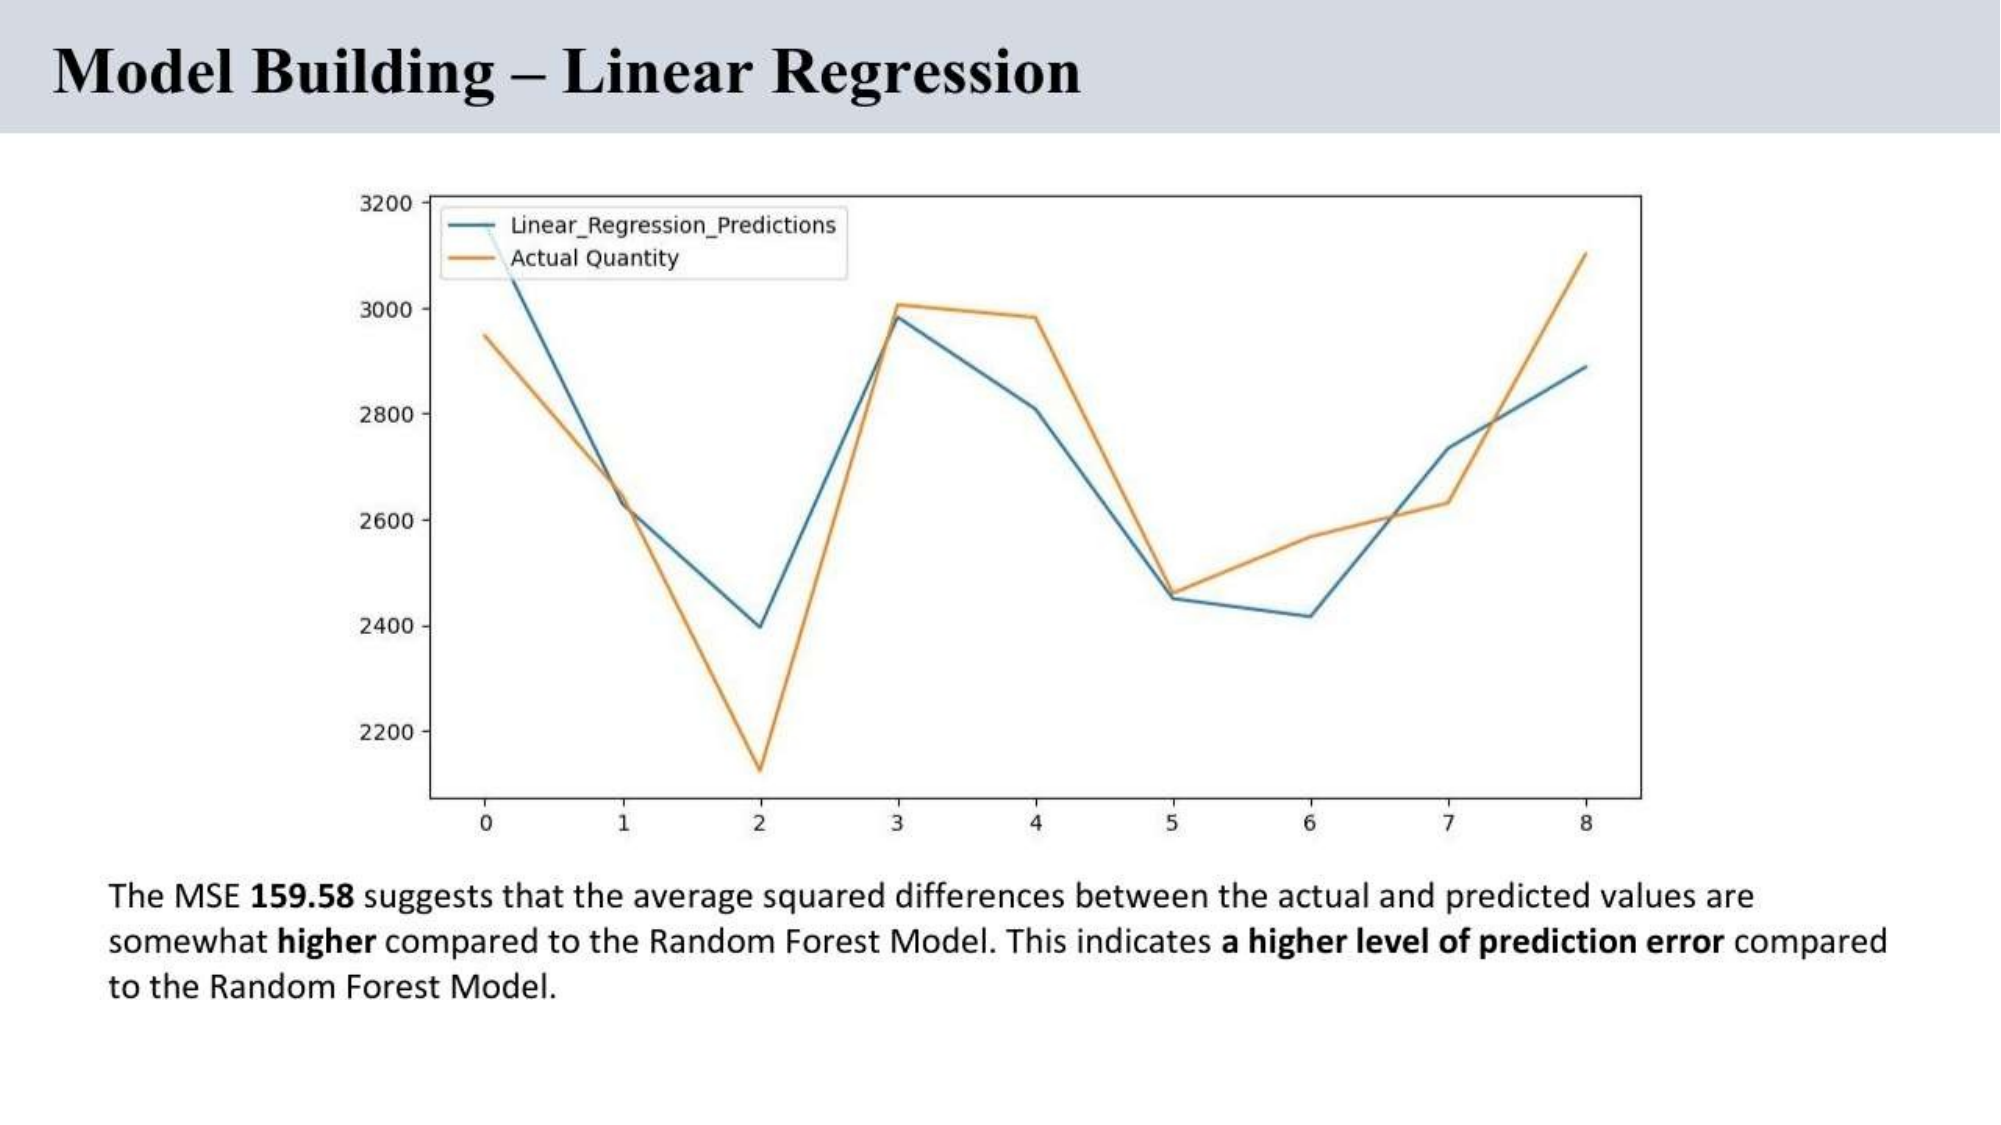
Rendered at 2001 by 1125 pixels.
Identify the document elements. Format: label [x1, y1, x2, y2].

picture [0, 0, 2000, 1001]
